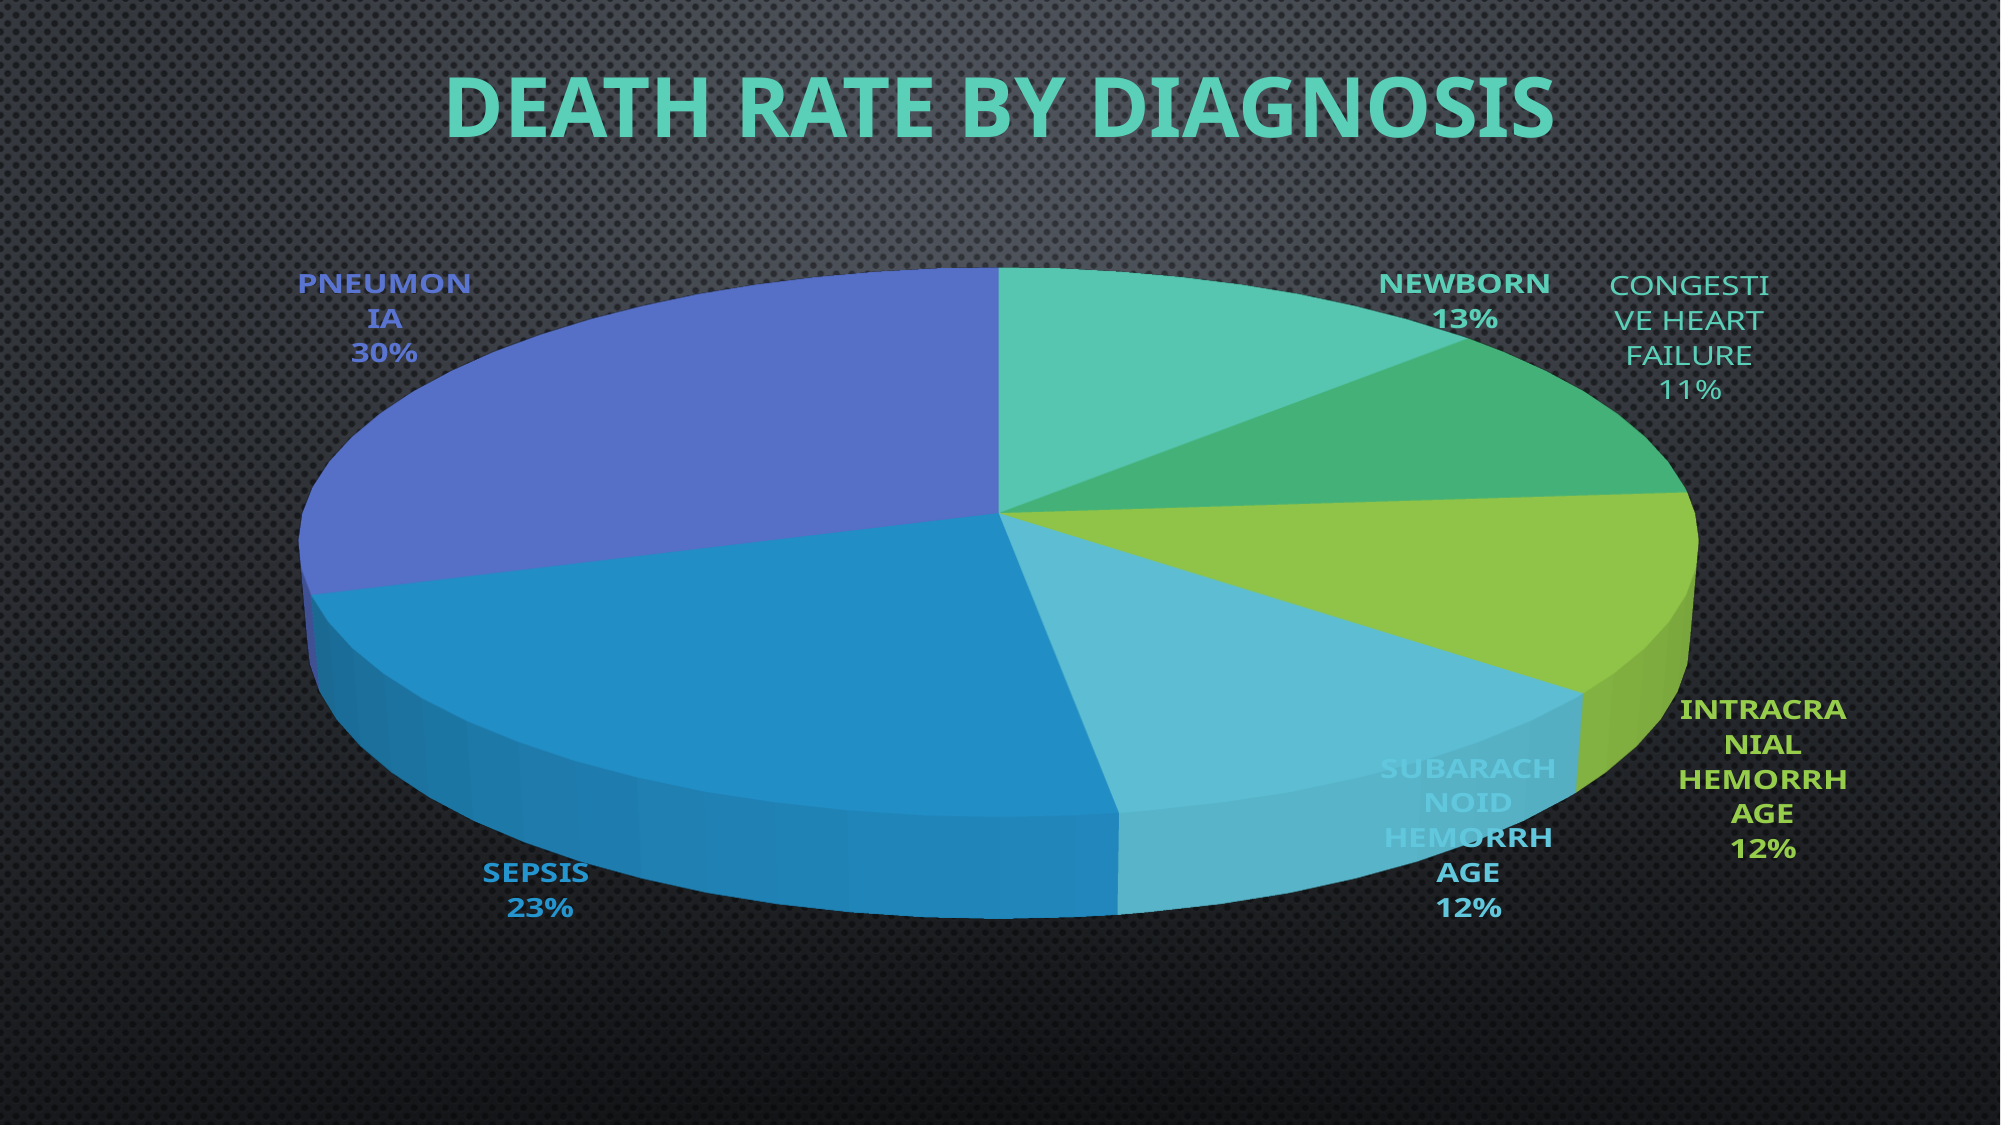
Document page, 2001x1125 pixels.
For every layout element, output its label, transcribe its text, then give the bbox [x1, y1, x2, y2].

title DEATH RATE BY DIAGNOSIS [187, 29, 1813, 179]
chart [92, 215, 1905, 1047]
